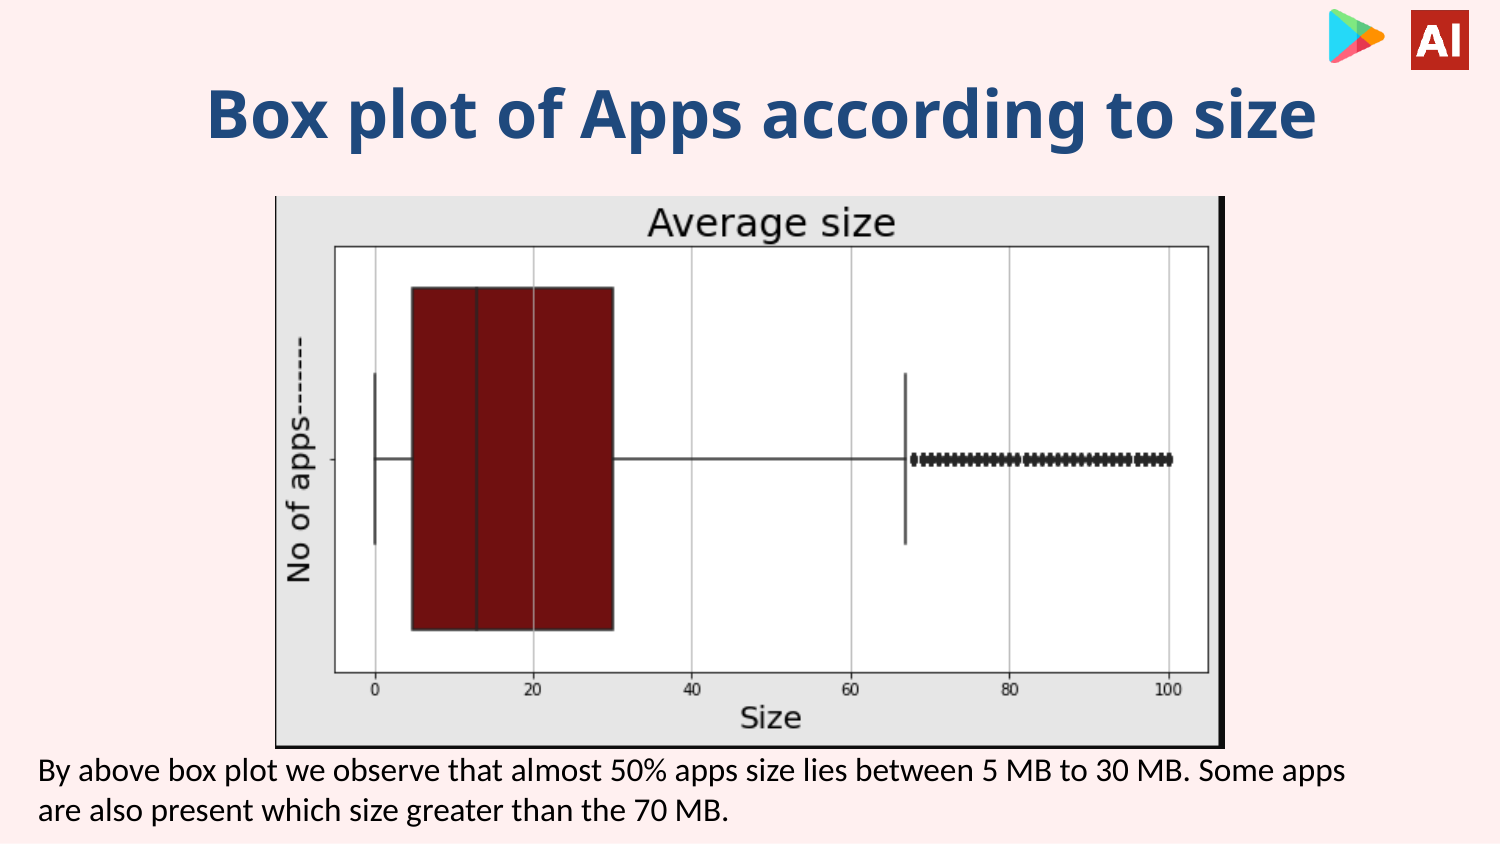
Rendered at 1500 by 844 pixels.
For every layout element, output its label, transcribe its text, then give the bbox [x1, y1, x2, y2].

picture [1324, 9, 1388, 63]
text_box Box plot of Apps according to size [24, 64, 1500, 160]
picture [1411, 10, 1469, 64]
list By above box plot we observe that almost 50% apps size lies between 5 MB to 30 MB. Some apps are also present which size greater than the 70 MB. [37, 748, 1360, 844]
picture [275, 196, 1225, 749]
